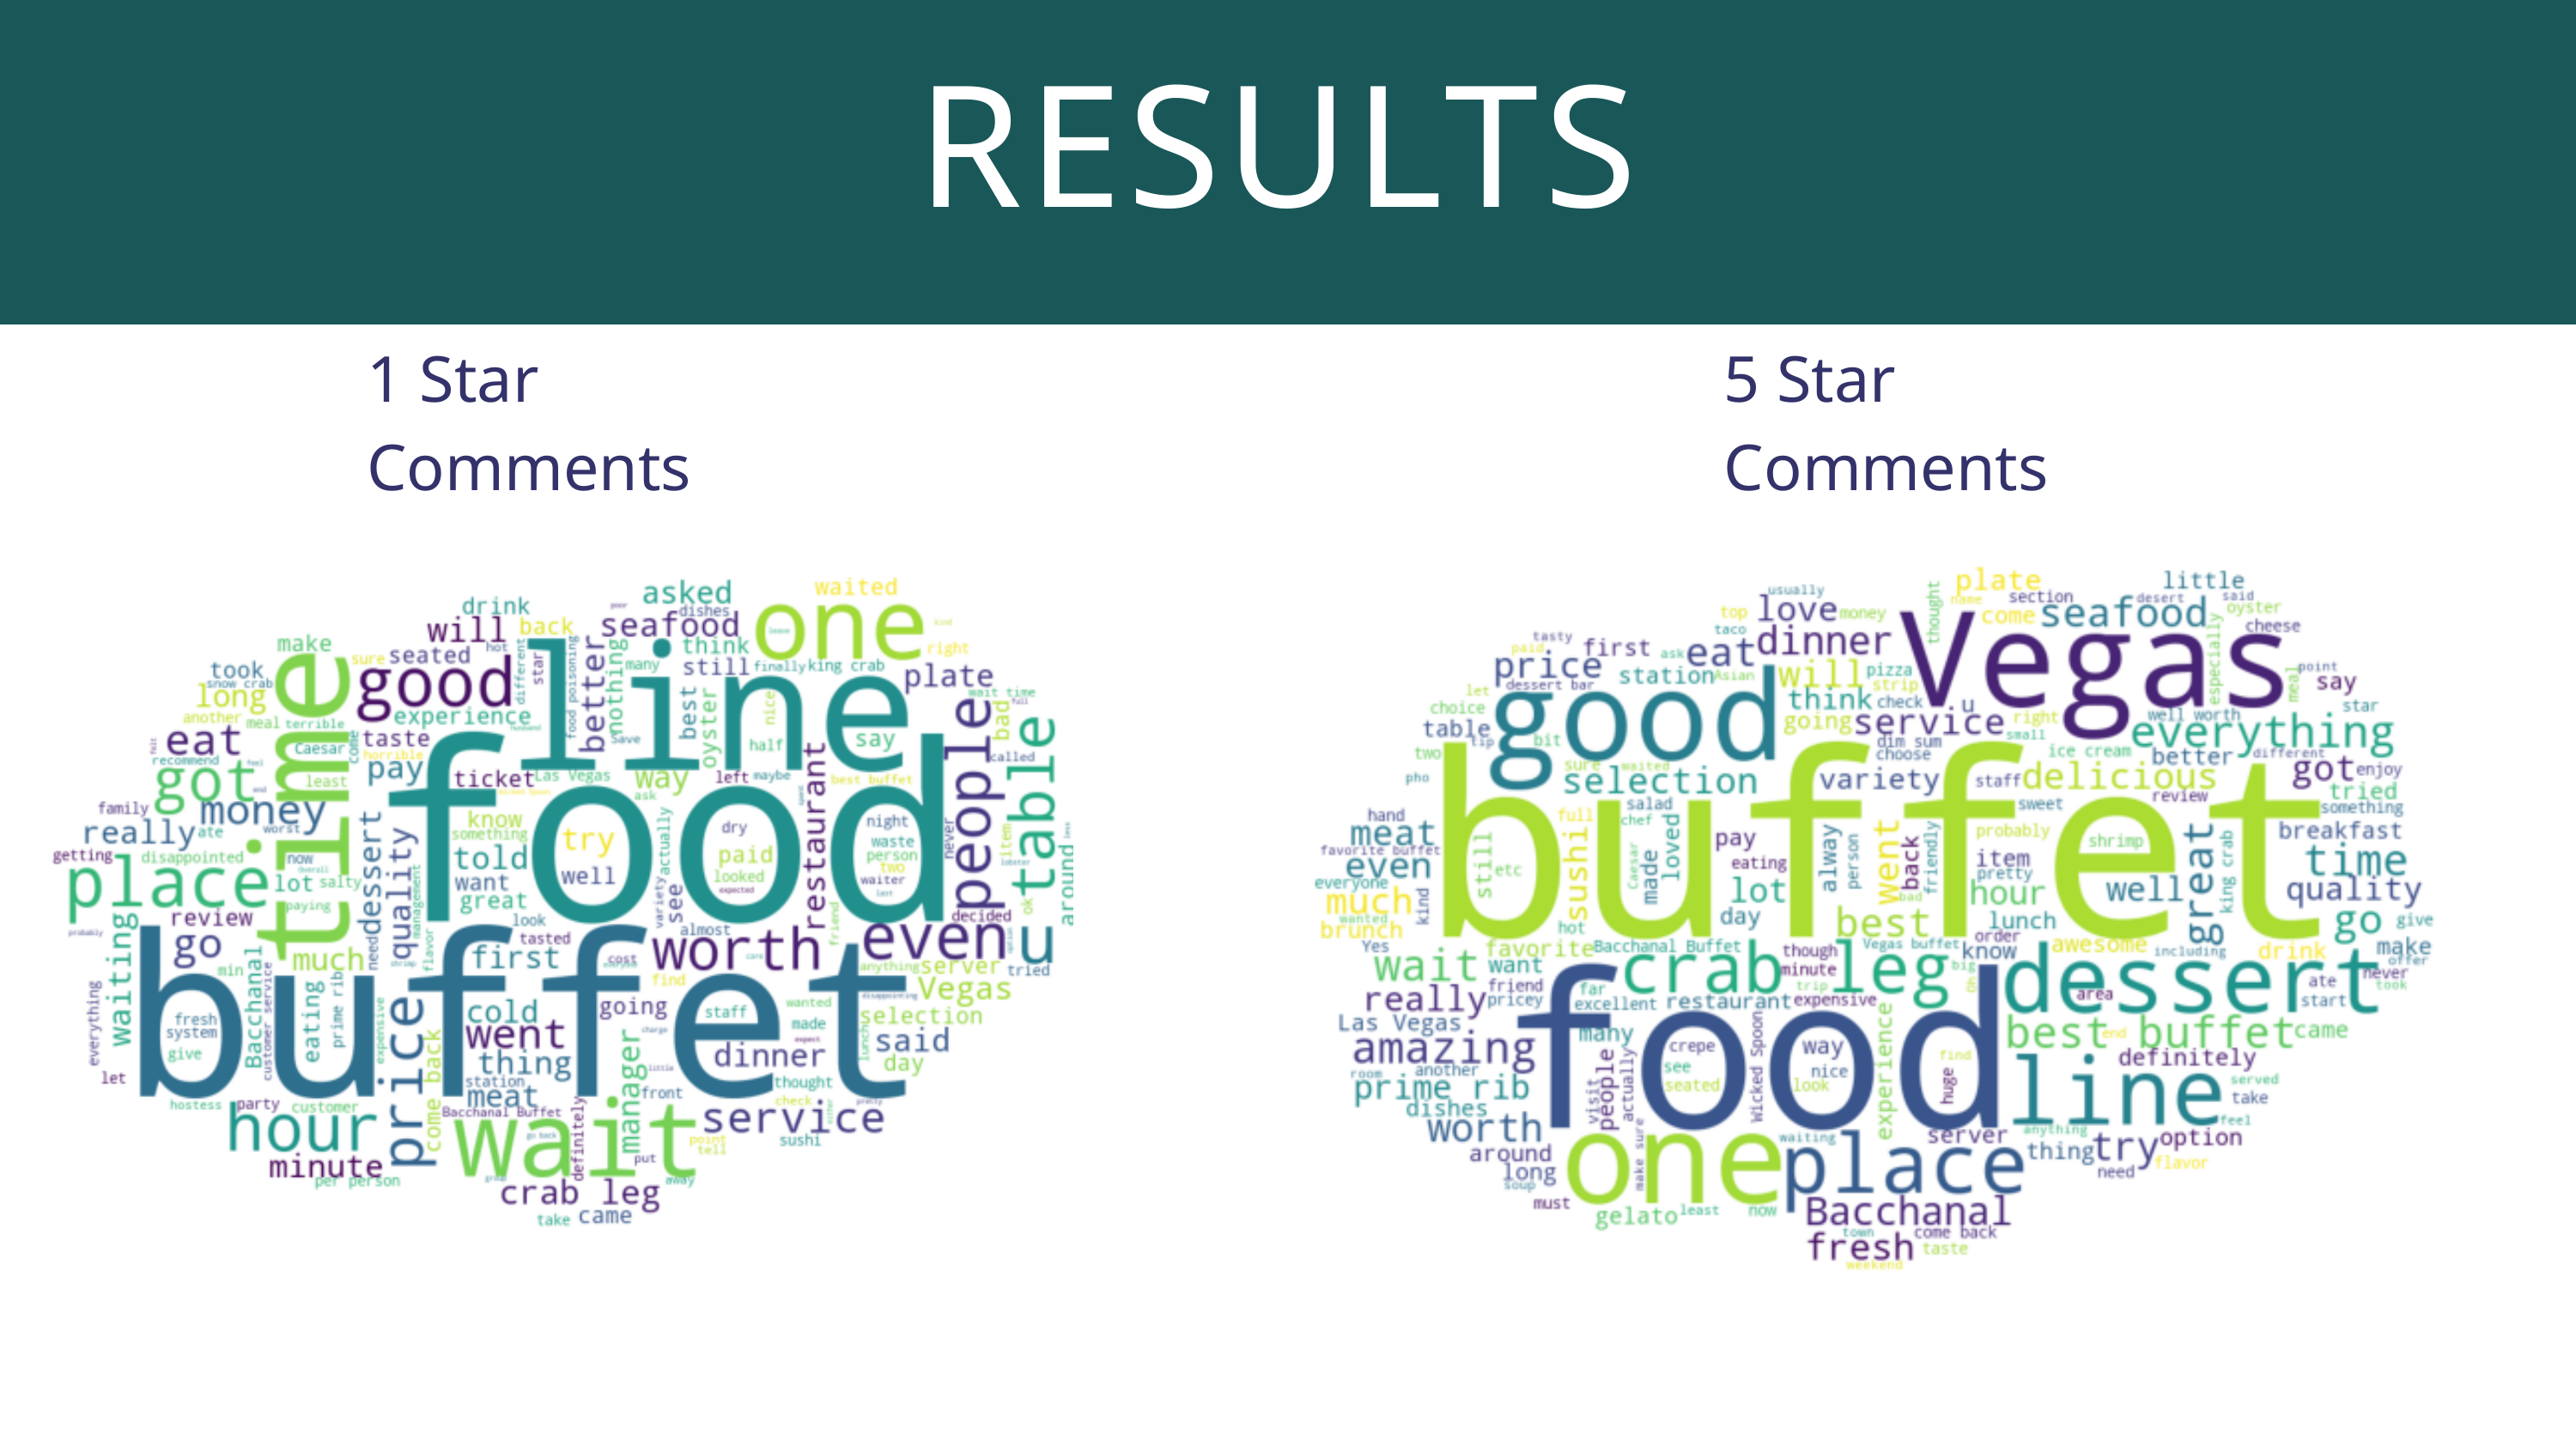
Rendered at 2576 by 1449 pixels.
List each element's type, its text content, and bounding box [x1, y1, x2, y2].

text_box 1 Star Comments [367, 335, 890, 504]
text_box [0, 406, 1073, 1449]
text_box 5 Star Comments [1723, 335, 2246, 504]
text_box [0, 0, 2576, 325]
text_box [1073, 380, 2576, 1449]
